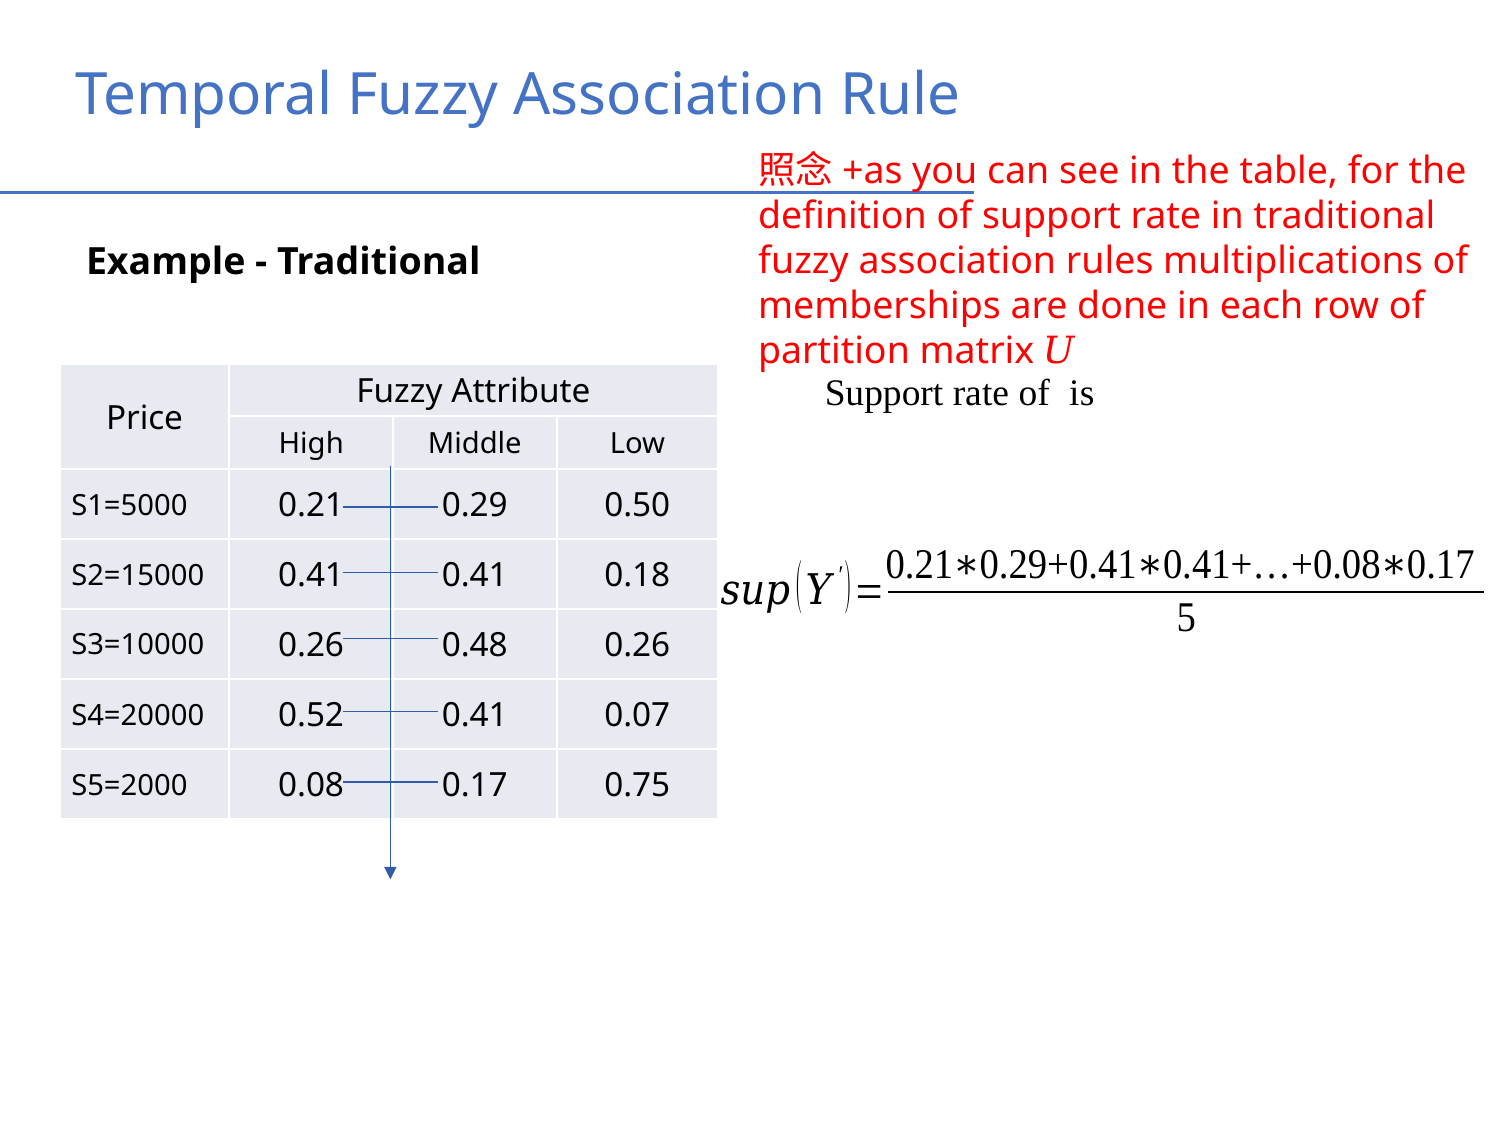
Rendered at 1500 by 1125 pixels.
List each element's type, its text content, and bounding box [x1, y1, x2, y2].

table_cell 0.41 [394, 680, 556, 748]
table_cell Low [558, 417, 717, 468]
table_header Price [61, 365, 228, 468]
text_box 照念+as you can see in the table, for the definition of support rate in traditional fuzzy association rules multiplications of memberships are done in each row of partition matrix 𝑈 [743, 138, 1494, 379]
table_cell 0.18 [558, 540, 717, 608]
table_cell S5=2000 [61, 750, 228, 818]
table_cell 0.41 [230, 540, 386, 608]
table_cell 0.26 [230, 610, 386, 678]
table_cell 0.75 [558, 750, 717, 818]
table_cell 0.52 [230, 680, 386, 748]
table_cell 0.08 [230, 750, 386, 818]
table_cell S1=5000 [61, 470, 228, 538]
table_cell 0.07 [558, 680, 717, 748]
table_cell 0.17 [394, 750, 556, 818]
table_cell 0.21 [230, 470, 387, 538]
table_header Fuzzy Attribute [230, 365, 717, 415]
table_cell Middle [394, 417, 556, 468]
table_cell 0.41 [394, 540, 556, 608]
table_cell 0.48 [394, 610, 556, 678]
table_cell 0.50 [558, 470, 717, 538]
text_box Example - Traditional [71, 229, 743, 289]
table_cell S2=15000 [61, 540, 228, 608]
list Temporal Fuzzy Association Rule [59, 48, 1265, 156]
table_cell 0.26 [558, 610, 717, 678]
table_cell S3=10000 [61, 610, 228, 678]
table_cell S4=20000 [61, 680, 228, 748]
table_cell 0.29 [394, 470, 556, 538]
table_cell High [230, 417, 392, 468]
